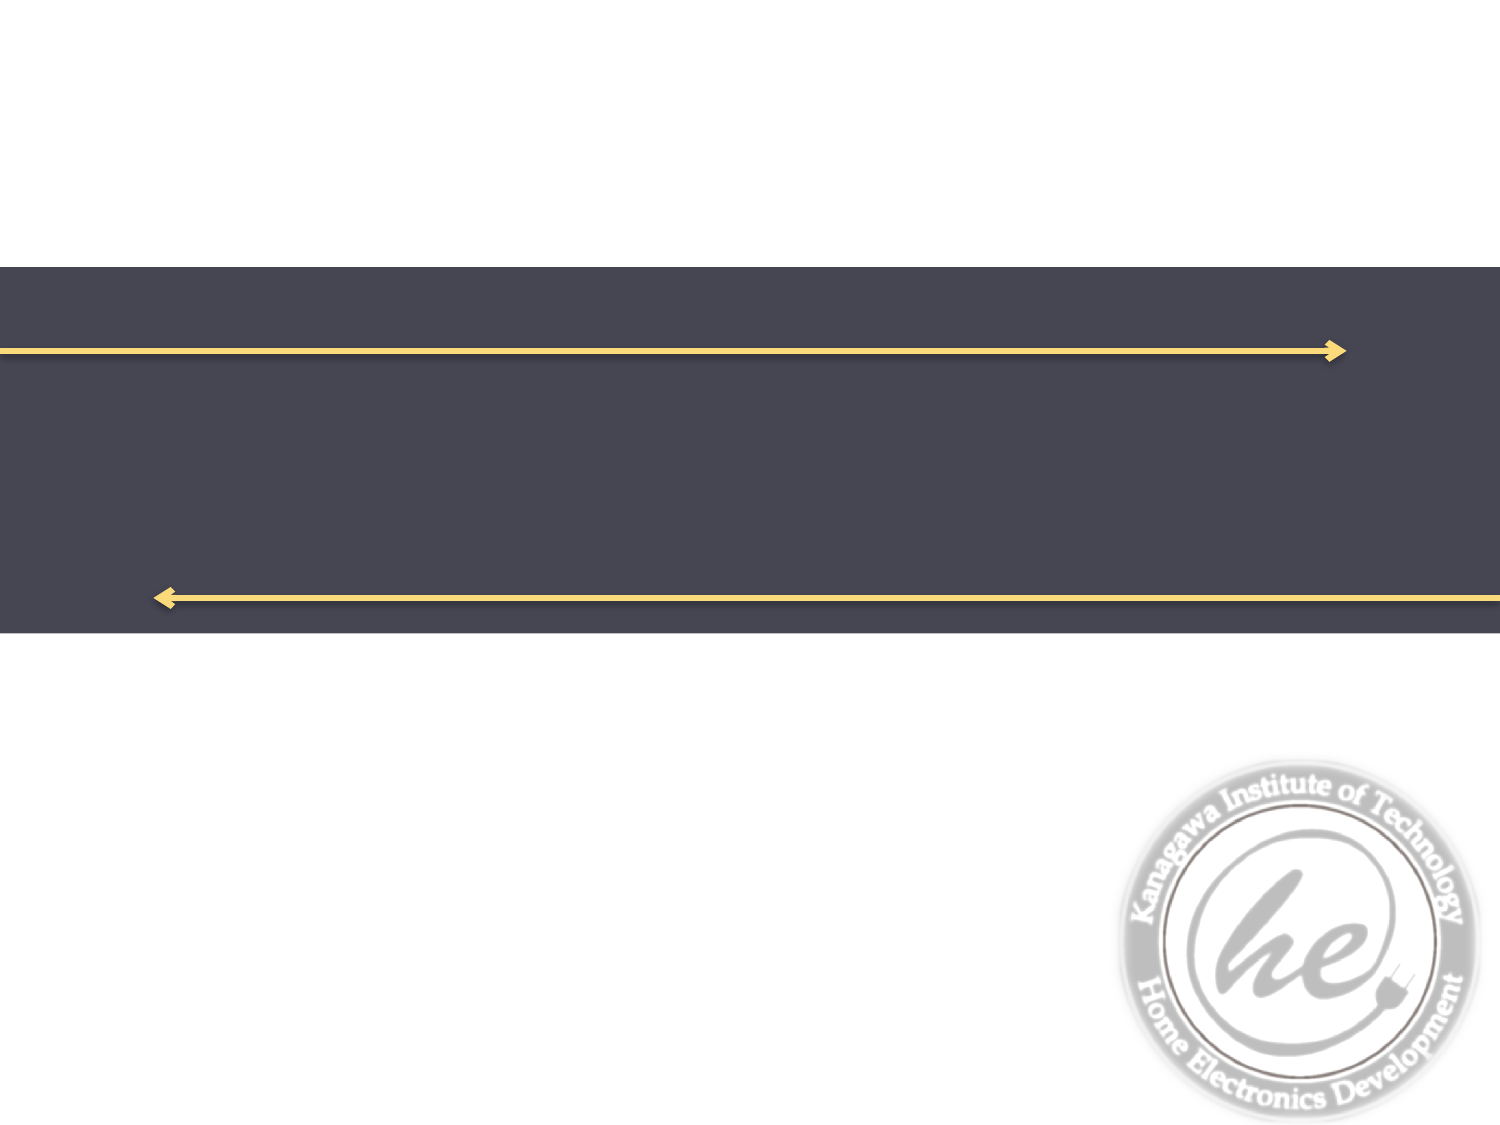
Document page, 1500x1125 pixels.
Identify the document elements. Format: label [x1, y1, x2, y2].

picture [1133, 774, 1467, 1109]
